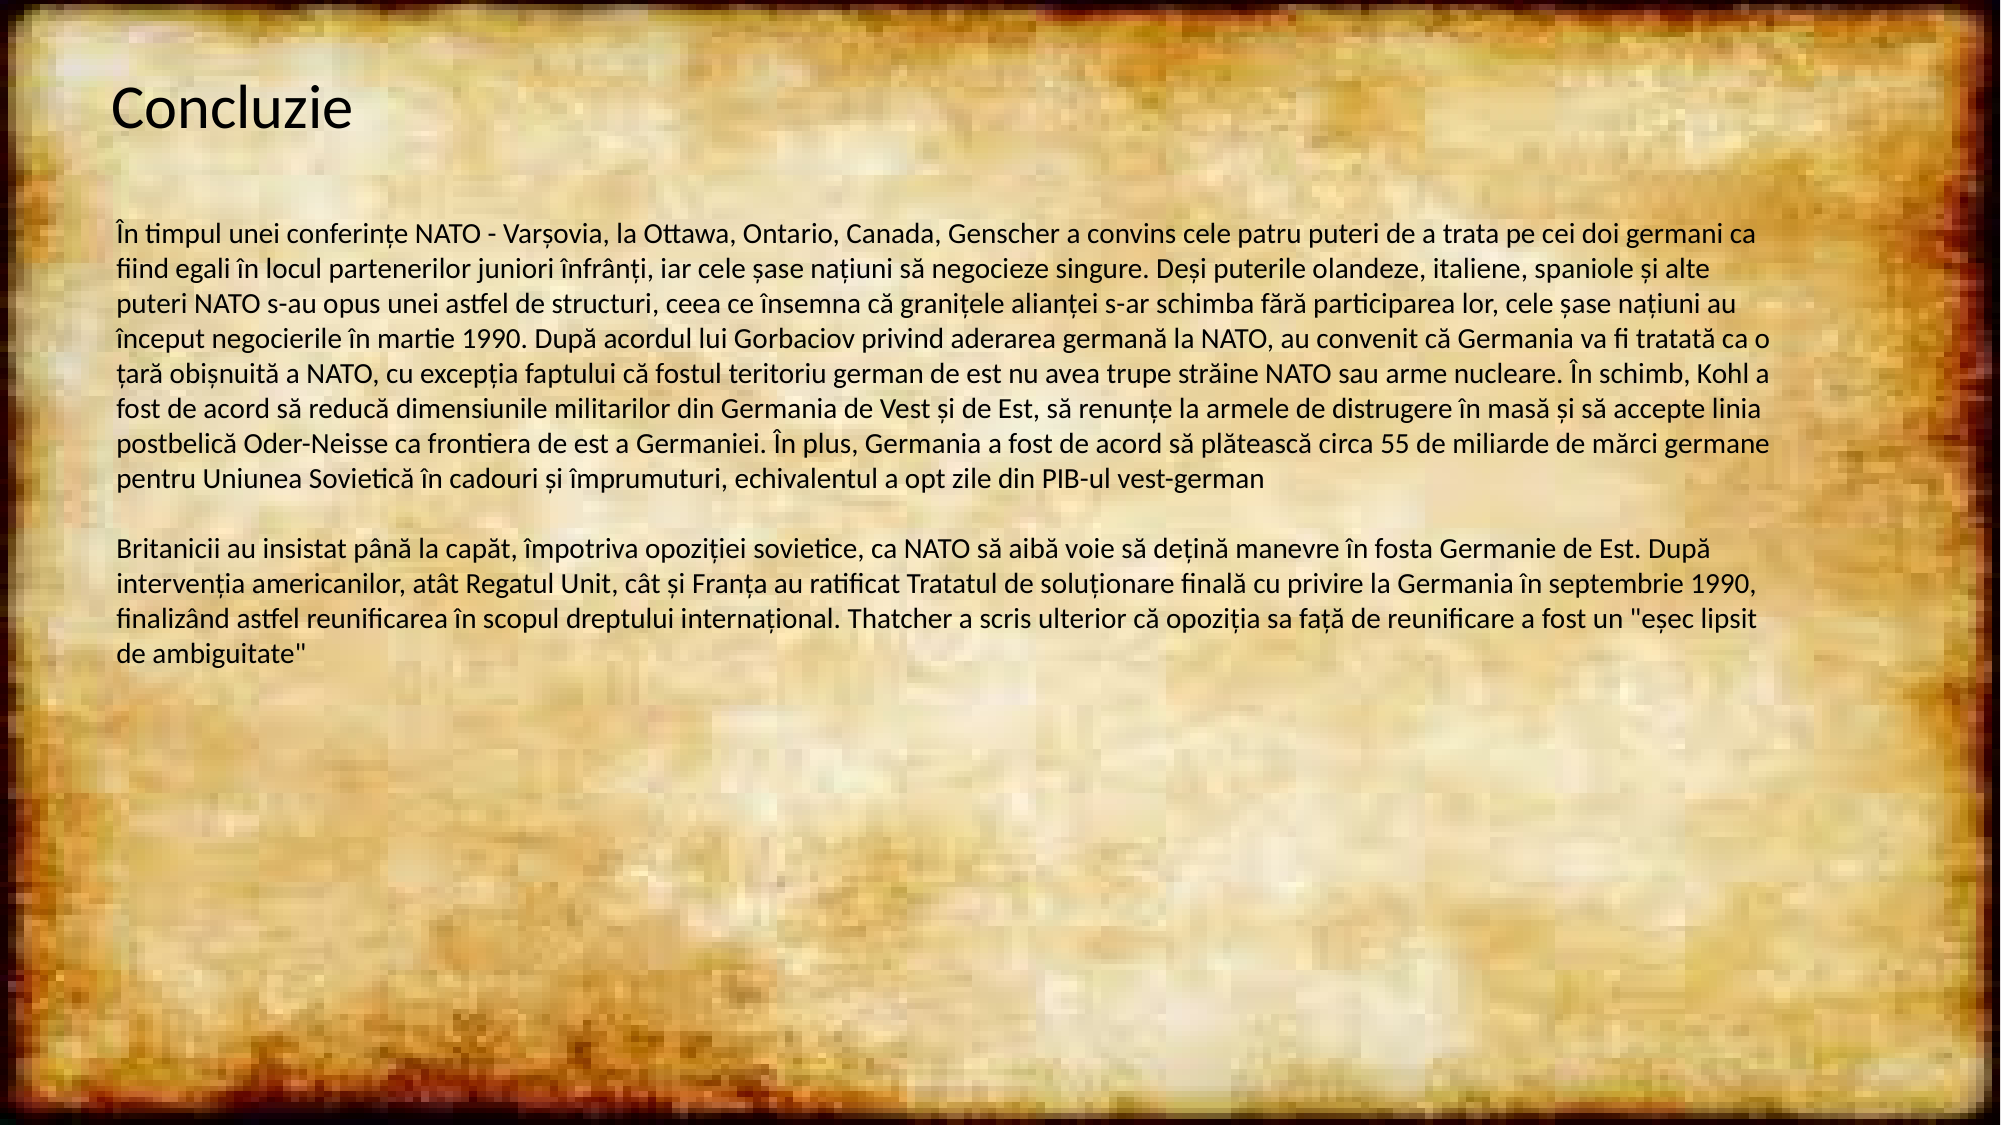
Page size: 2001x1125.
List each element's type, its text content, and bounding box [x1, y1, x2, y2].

picture [0, 0, 2001, 1125]
text_box În timpul unei conferințe NATO - Varșovia, la Ottawa, Ontario, Canada, Genscher a convins cele patru puteri de a trata pe cei doi germani ca fiind egali în locul partenerilor juniori înfrânți, iar cele șase națiuni să negocieze singure. Deși puterile olandeze, italiene, spaniole și alte puteri NATO s-au opus unei astfel de structuri, ceea ce însemna că granițele alianței s-ar schimba fără participarea lor, cele șase națiuni au început negocierile în martie 1990. După acordul lui Gorbaciov privind aderarea germană la NATO, au convenit că Germania va fi tratată ca o țară obișnuită a NATO, cu excepția faptului că fostul teritoriu german de est nu avea trupe străine NATO sau arme nucleare. În schimb, Kohl a fost de acord să reducă dimensiunile militarilor din Germania de Vest și de Est, să renunțe la armele de distrugere în masă și să accepte linia postbelică Oder-Neisse ca frontiera de est a Germaniei. În plus, Germania a fost de acord să plătească circa 55 de miliarde de mărci germane pentru Uniunea Sovietică în cadouri și împrumuturi, echivalentul a opt zile din PIB-ul vest-german Britanicii au insistat până la capăt, împotriva opoziției sovietice, ca NATO să aibă voie să dețină manevre în fosta Germanie de Est. După intervenția americanilor, atât Regatul Unit, cât și Franța au ratificat Tratatul de soluționare finală cu privire la Germania în septembrie 1990, finalizând astfel reunificarea în scopul dreptului internațional. Thatcher a scris ulterior că opoziția sa față de reunificare a fost un "eșec lipsit de ambiguitate" [101, 207, 1802, 677]
text_box Concluzie [96, 58, 1531, 149]
